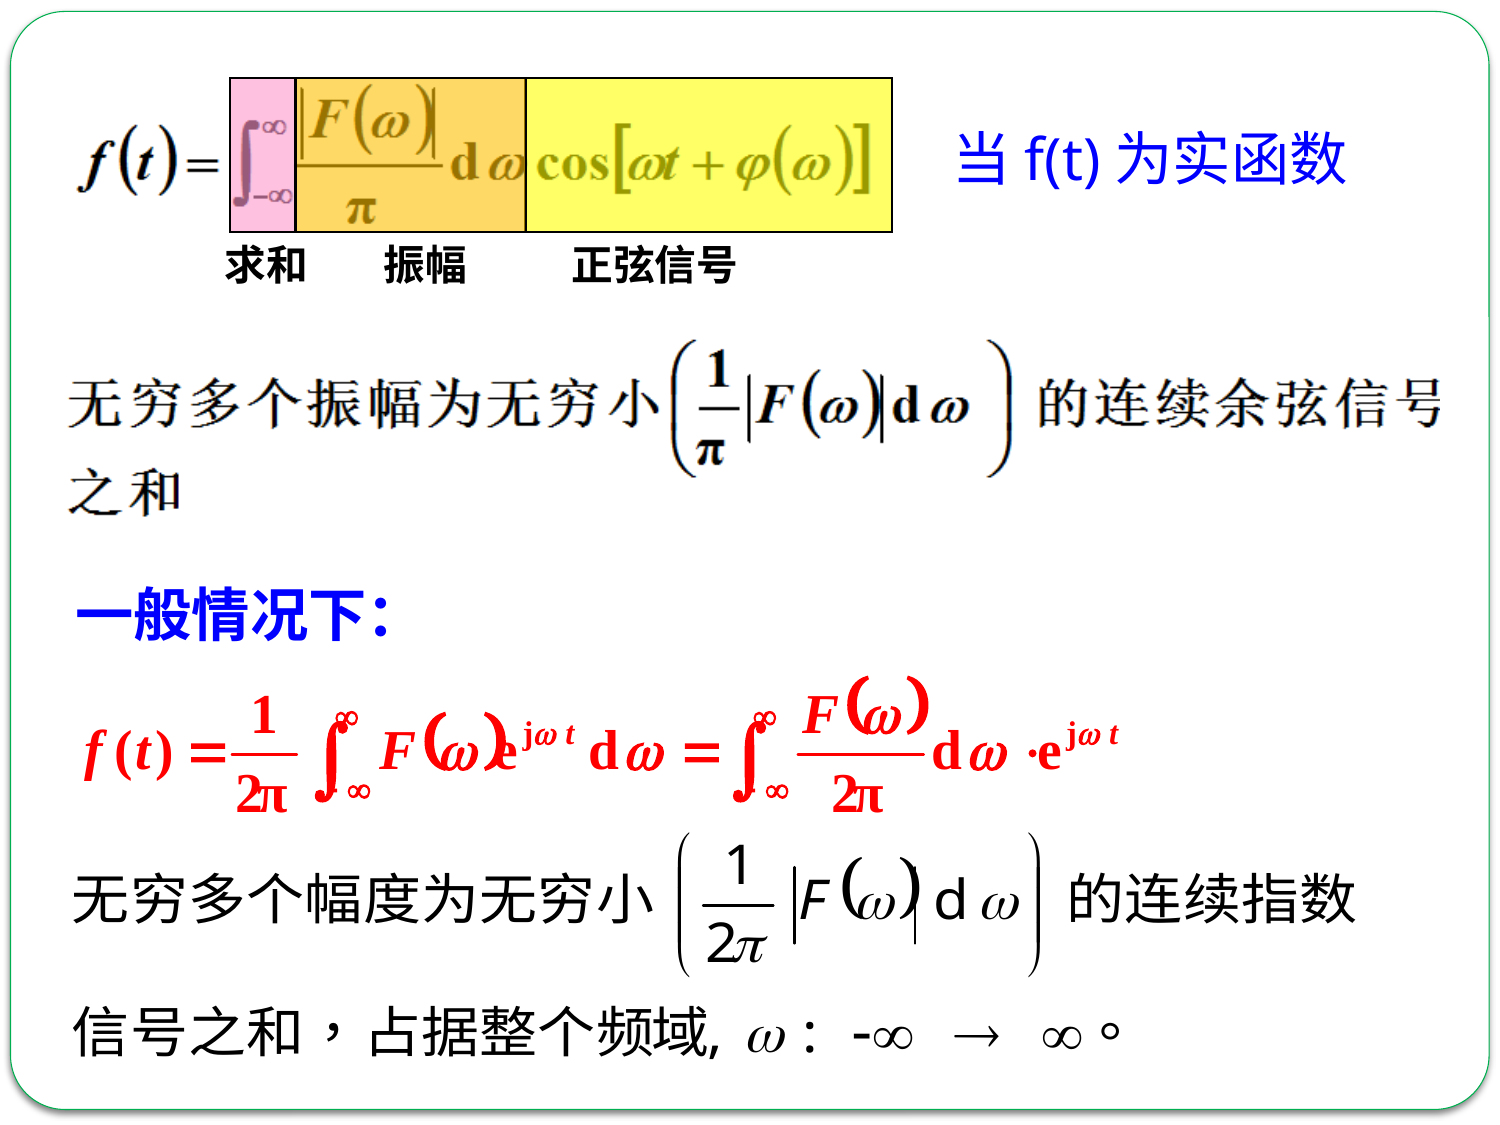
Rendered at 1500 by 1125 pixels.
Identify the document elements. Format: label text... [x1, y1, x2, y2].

text_box 当f(t)为实函数 [937, 115, 1363, 200]
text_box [64, 822, 1365, 1071]
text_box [64, 675, 1128, 823]
text_box [876, 78, 892, 232]
text_box 一般情况下： [60, 571, 440, 656]
picture [59, 326, 1441, 535]
text_box 求和 振幅 正弦信号 [171, 245, 802, 297]
picture [66, 75, 872, 236]
